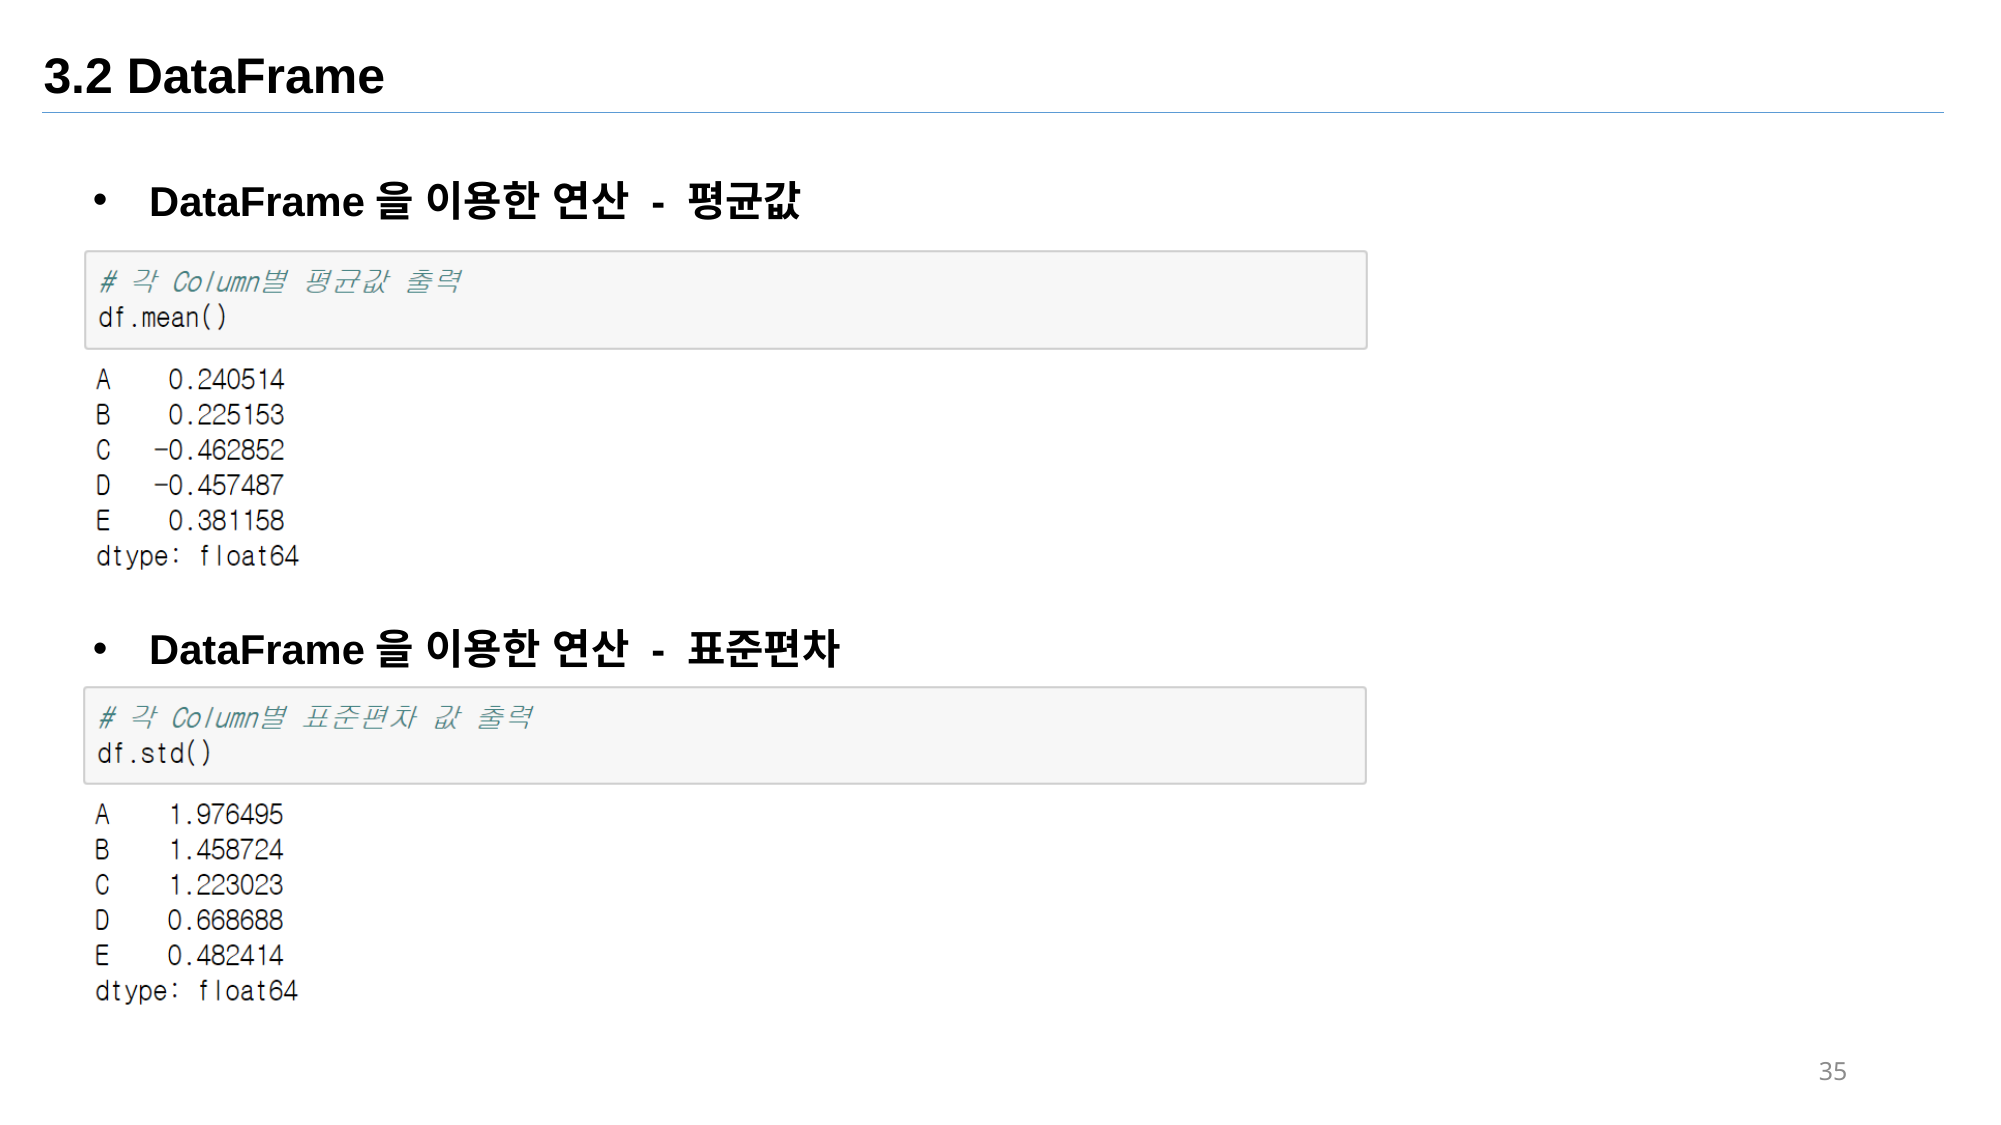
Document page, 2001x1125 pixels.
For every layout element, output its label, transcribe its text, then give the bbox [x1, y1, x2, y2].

text_box DataFrame을 이용한 연산 - 평균값 [78, 167, 1489, 233]
picture [78, 680, 1370, 1015]
text_box 3.2 DataFrame [28, 36, 1402, 112]
slide_number 35 [1412, 1042, 1863, 1103]
text_box DataFrame을 이용한 연산 - 표준편차 [78, 615, 1489, 681]
picture [78, 244, 1374, 576]
